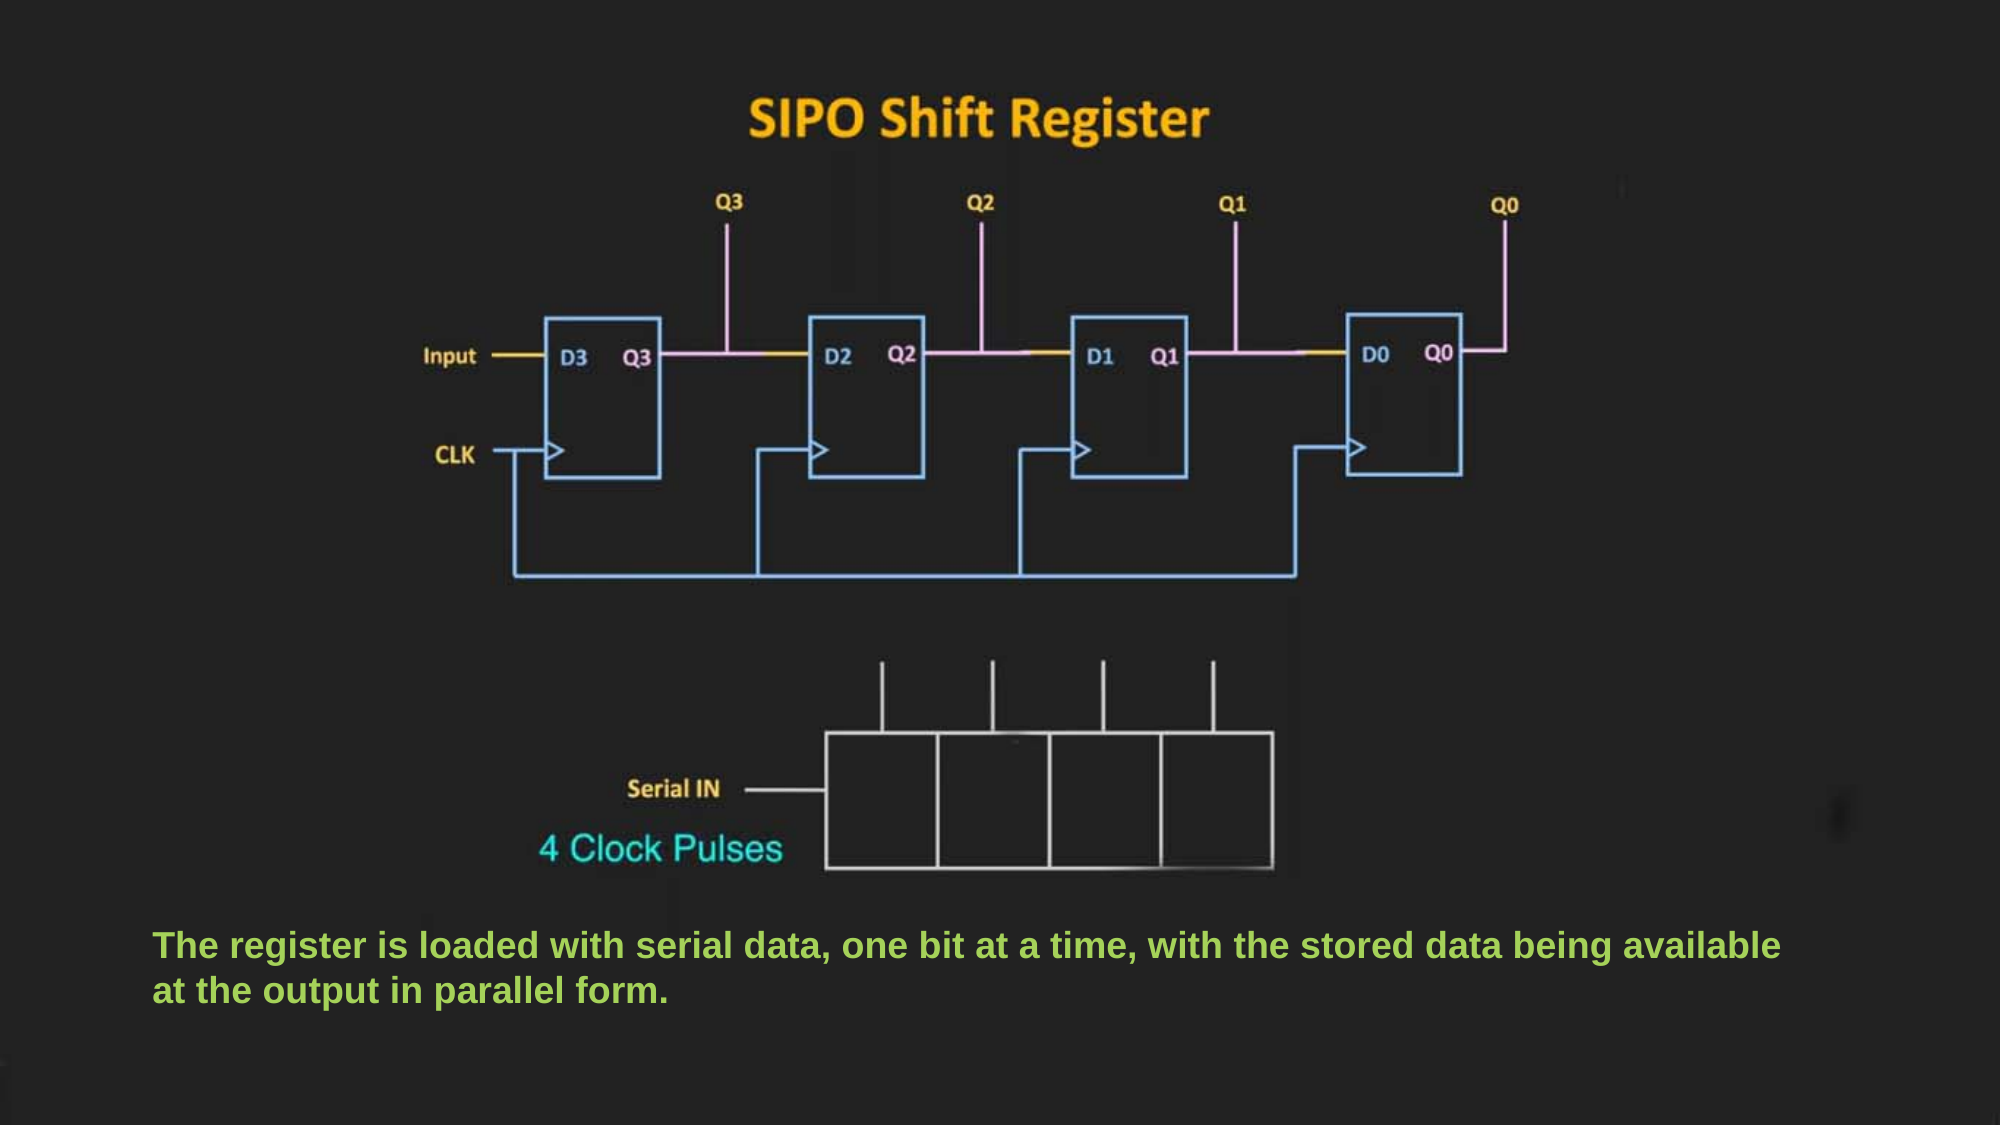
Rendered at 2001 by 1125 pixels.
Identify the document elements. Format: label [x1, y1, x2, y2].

list [0, 0, 2000, 1125]
